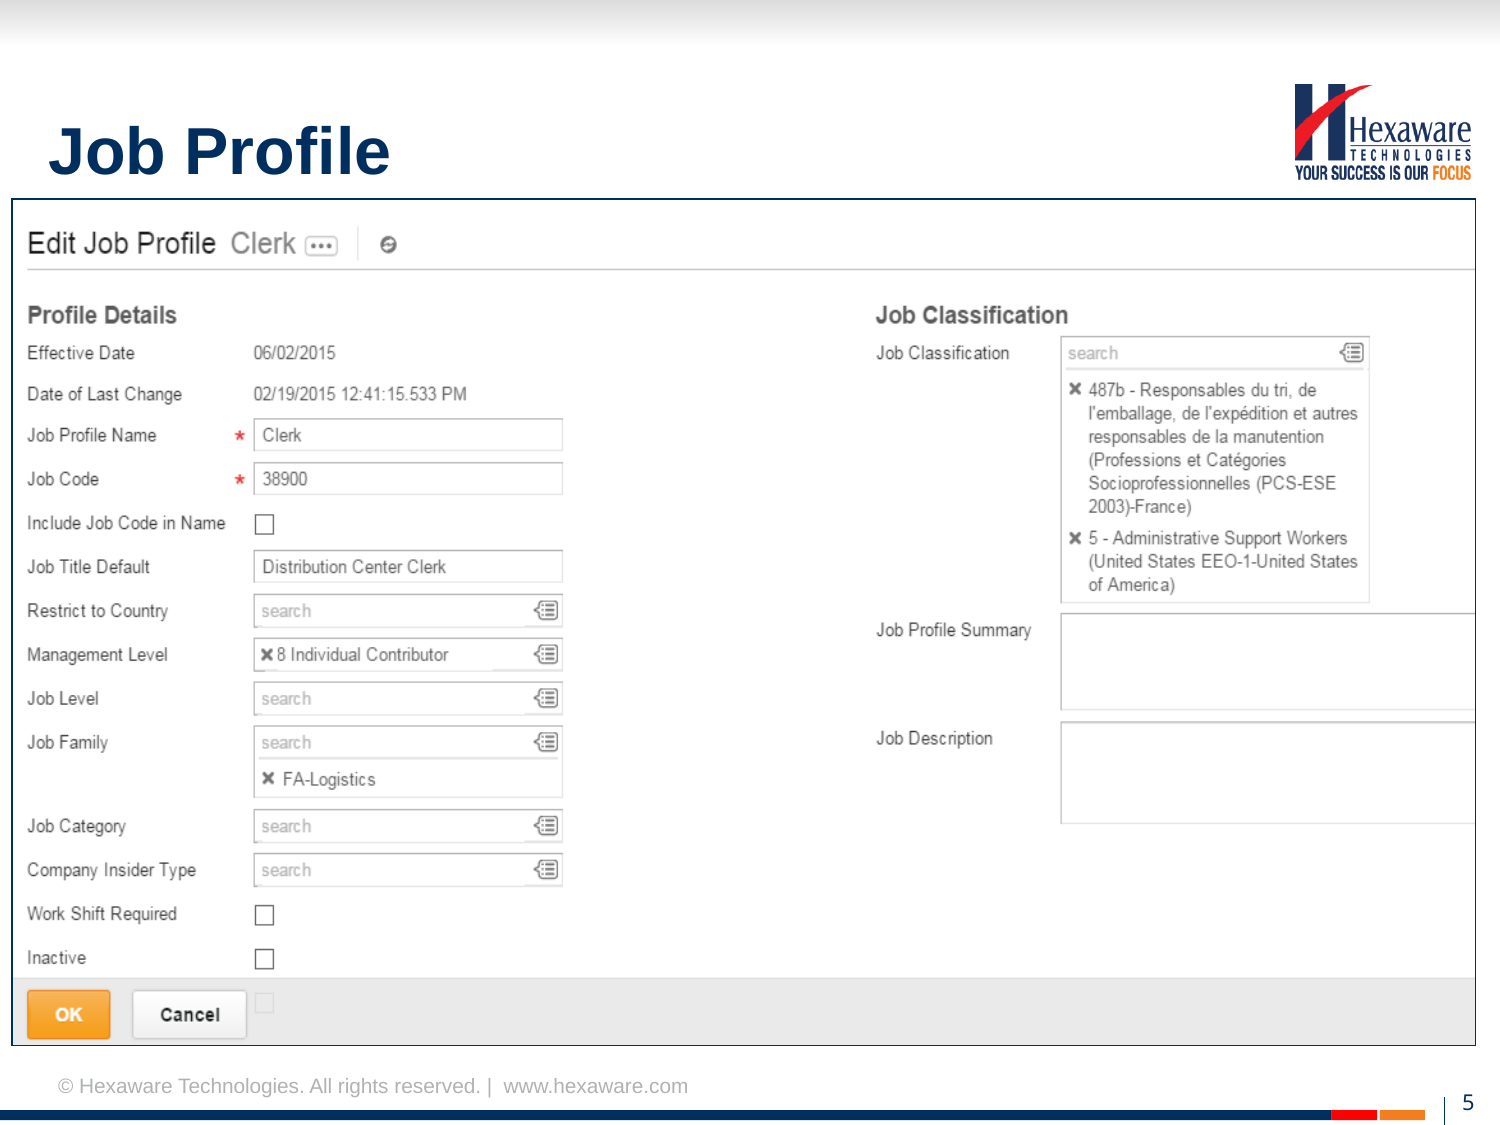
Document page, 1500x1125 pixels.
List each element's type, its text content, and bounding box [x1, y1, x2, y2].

title Job Profile [37, 98, 1125, 198]
picture [12, 199, 1476, 1045]
picture [1295, 84, 1471, 180]
